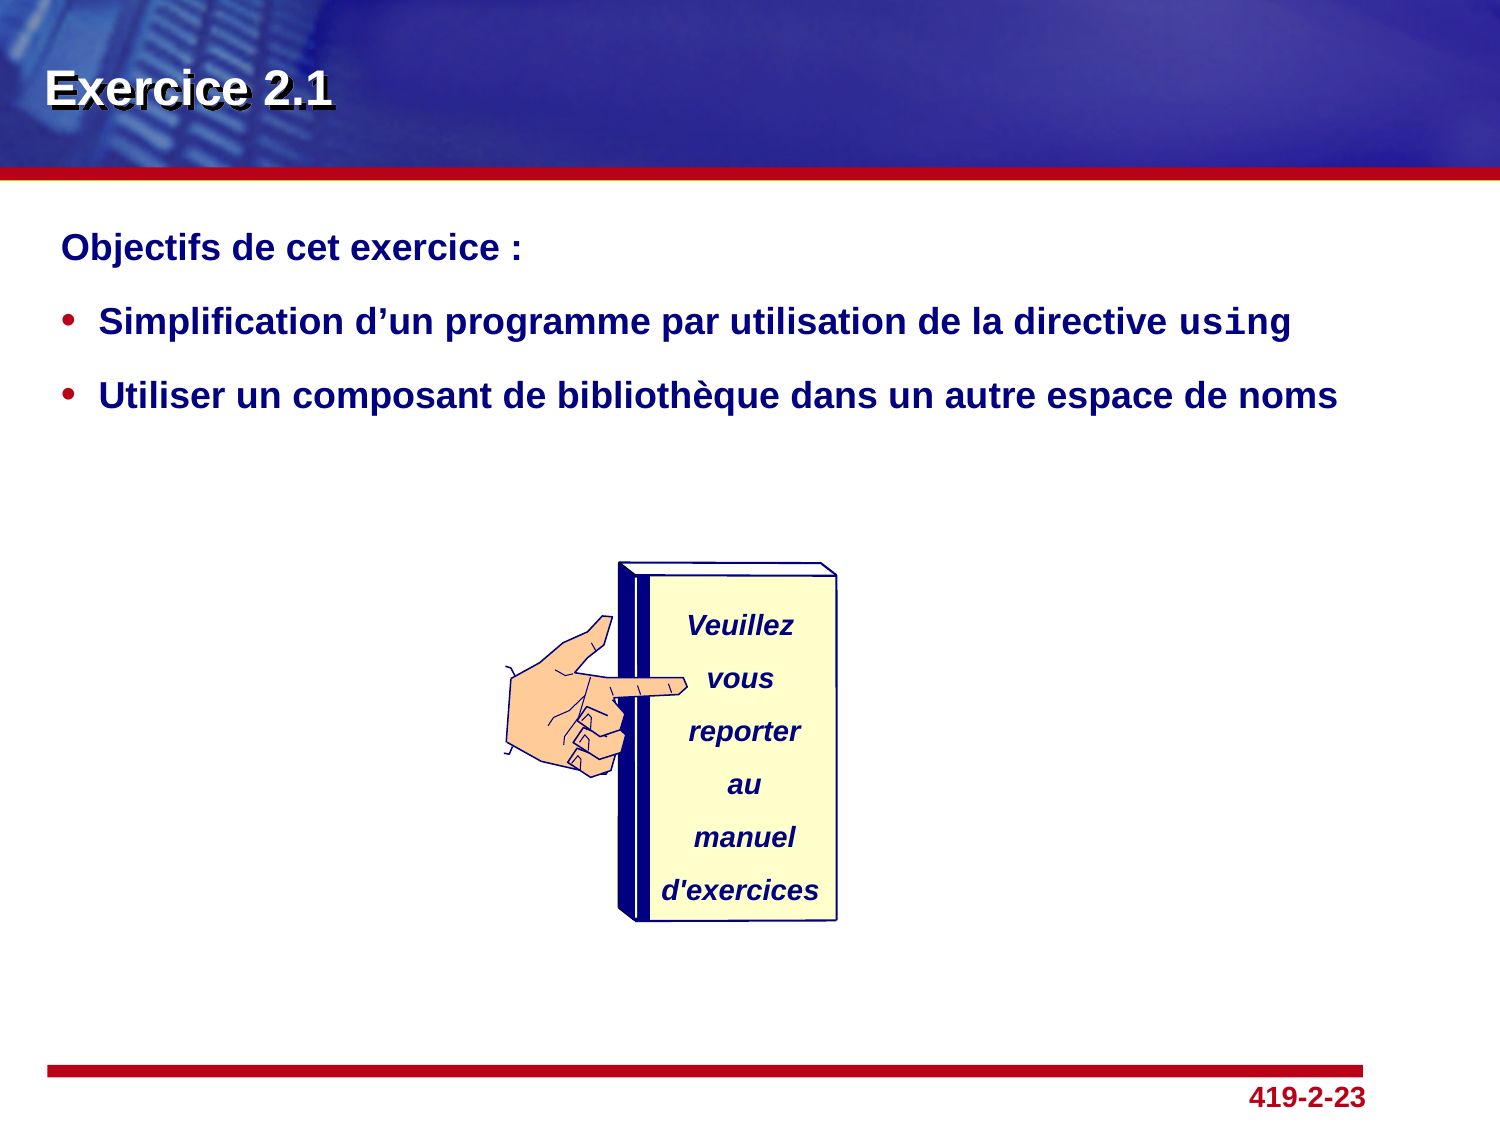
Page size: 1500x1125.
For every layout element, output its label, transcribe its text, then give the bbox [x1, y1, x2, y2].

list Objectifs de cet exercice : Simplification d’un programme par utilisation de la directive using Utiliser un composant de bibliothèque dans un autre espace de noms [45, 215, 1457, 425]
picture [0, 0, 1500, 167]
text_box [503, 562, 837, 922]
title Exercice 2.1 [29, 26, 1308, 146]
